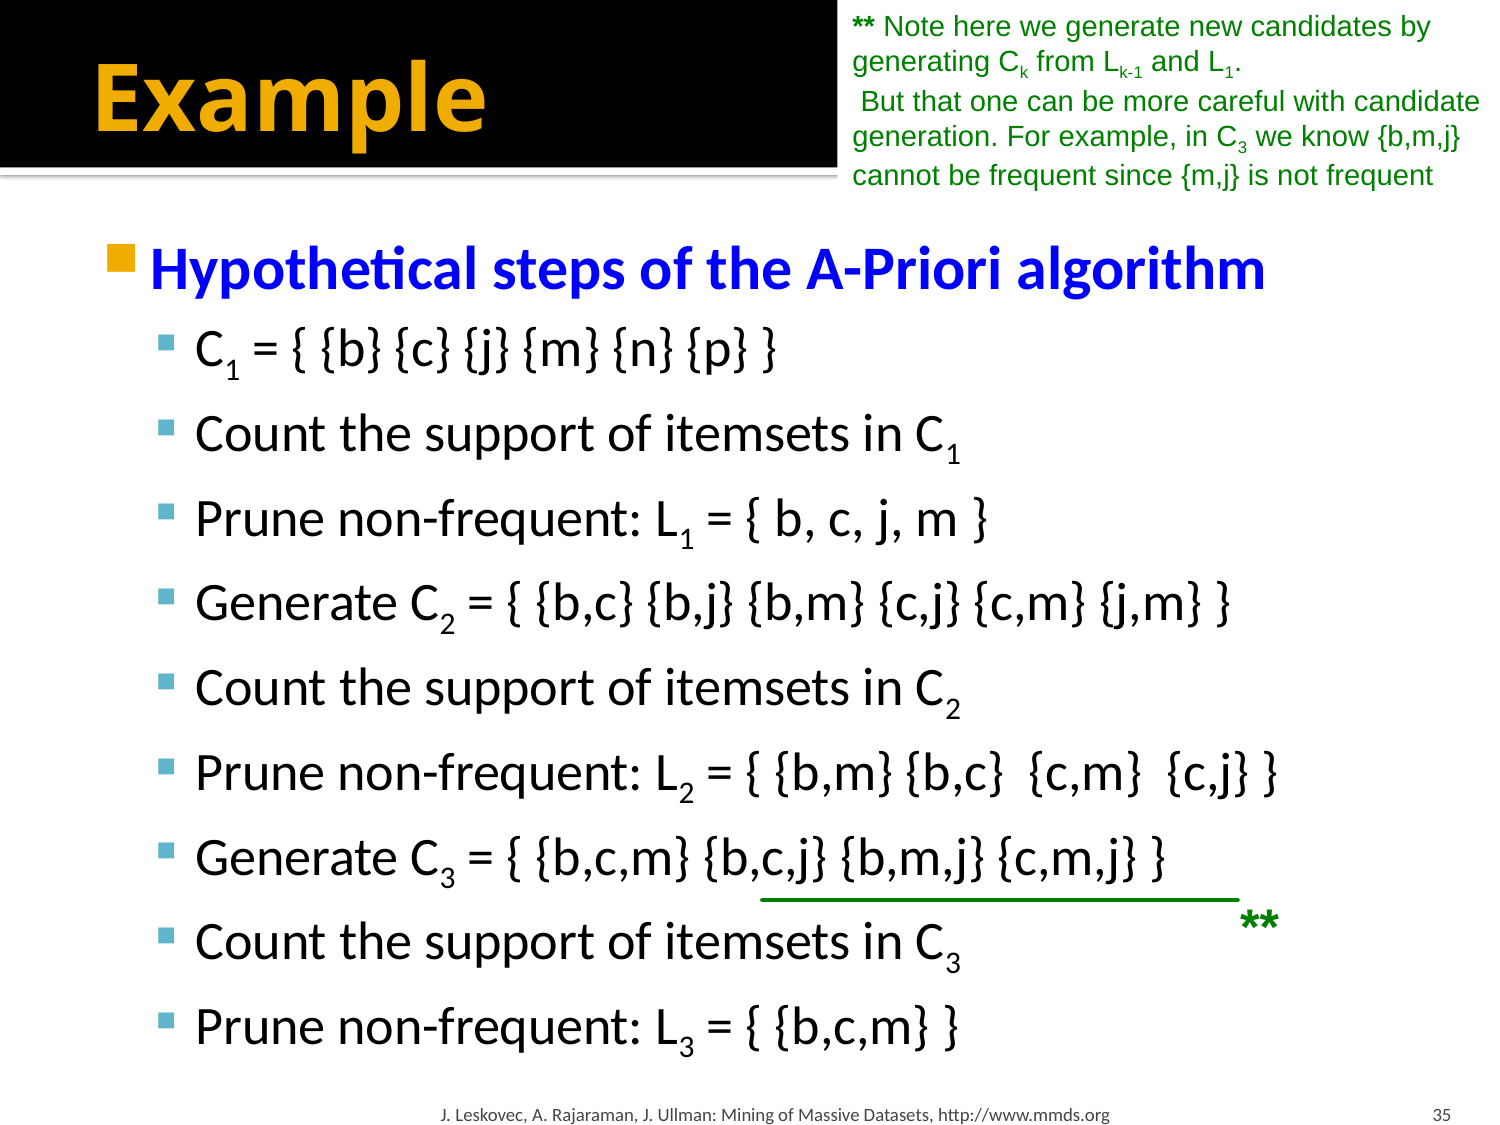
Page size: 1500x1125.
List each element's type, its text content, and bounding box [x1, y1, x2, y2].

title Example [75, 12, 837, 175]
slide_number 35 [1345, 1080, 1467, 1125]
text_box ** [1225, 886, 1295, 962]
list Hypothetical steps of the A-Priori algorithm C1 = { {b} {c} {j} {m} {n} {p} } Count the support of itemsets in C1 Prune non-frequent: L1 = { b, c, j, m } Generate C2 = { {b,c} {b,j} {b,m} {c,j} {c,m} {j,m} } Count the support of itemsets in C2 Prune non-frequent: L2 = { {b,m} {b,c} {c,m} {c,j} } Generate C3 = { {b,c,m} {b,c,j} {b,m,j} {c,m,j} } Count the support of itemsets in C3 Prune non-frequent: L3 = { {b,c,m} } [75, 212, 1425, 1075]
footer J. Leskovec, A. Rajaraman, J. Ullman: Mining of Massive Datasets, http://www.mmds.org [433, 1080, 1337, 1125]
text_box ** Note here we generate new candidates by generating Ck from Lk-1 and L1. But that one can be more careful with candidate generation. For example, in C3 we know {b,m,j} cannot be frequent since {m,j} is not frequent [837, 0, 1500, 200]
